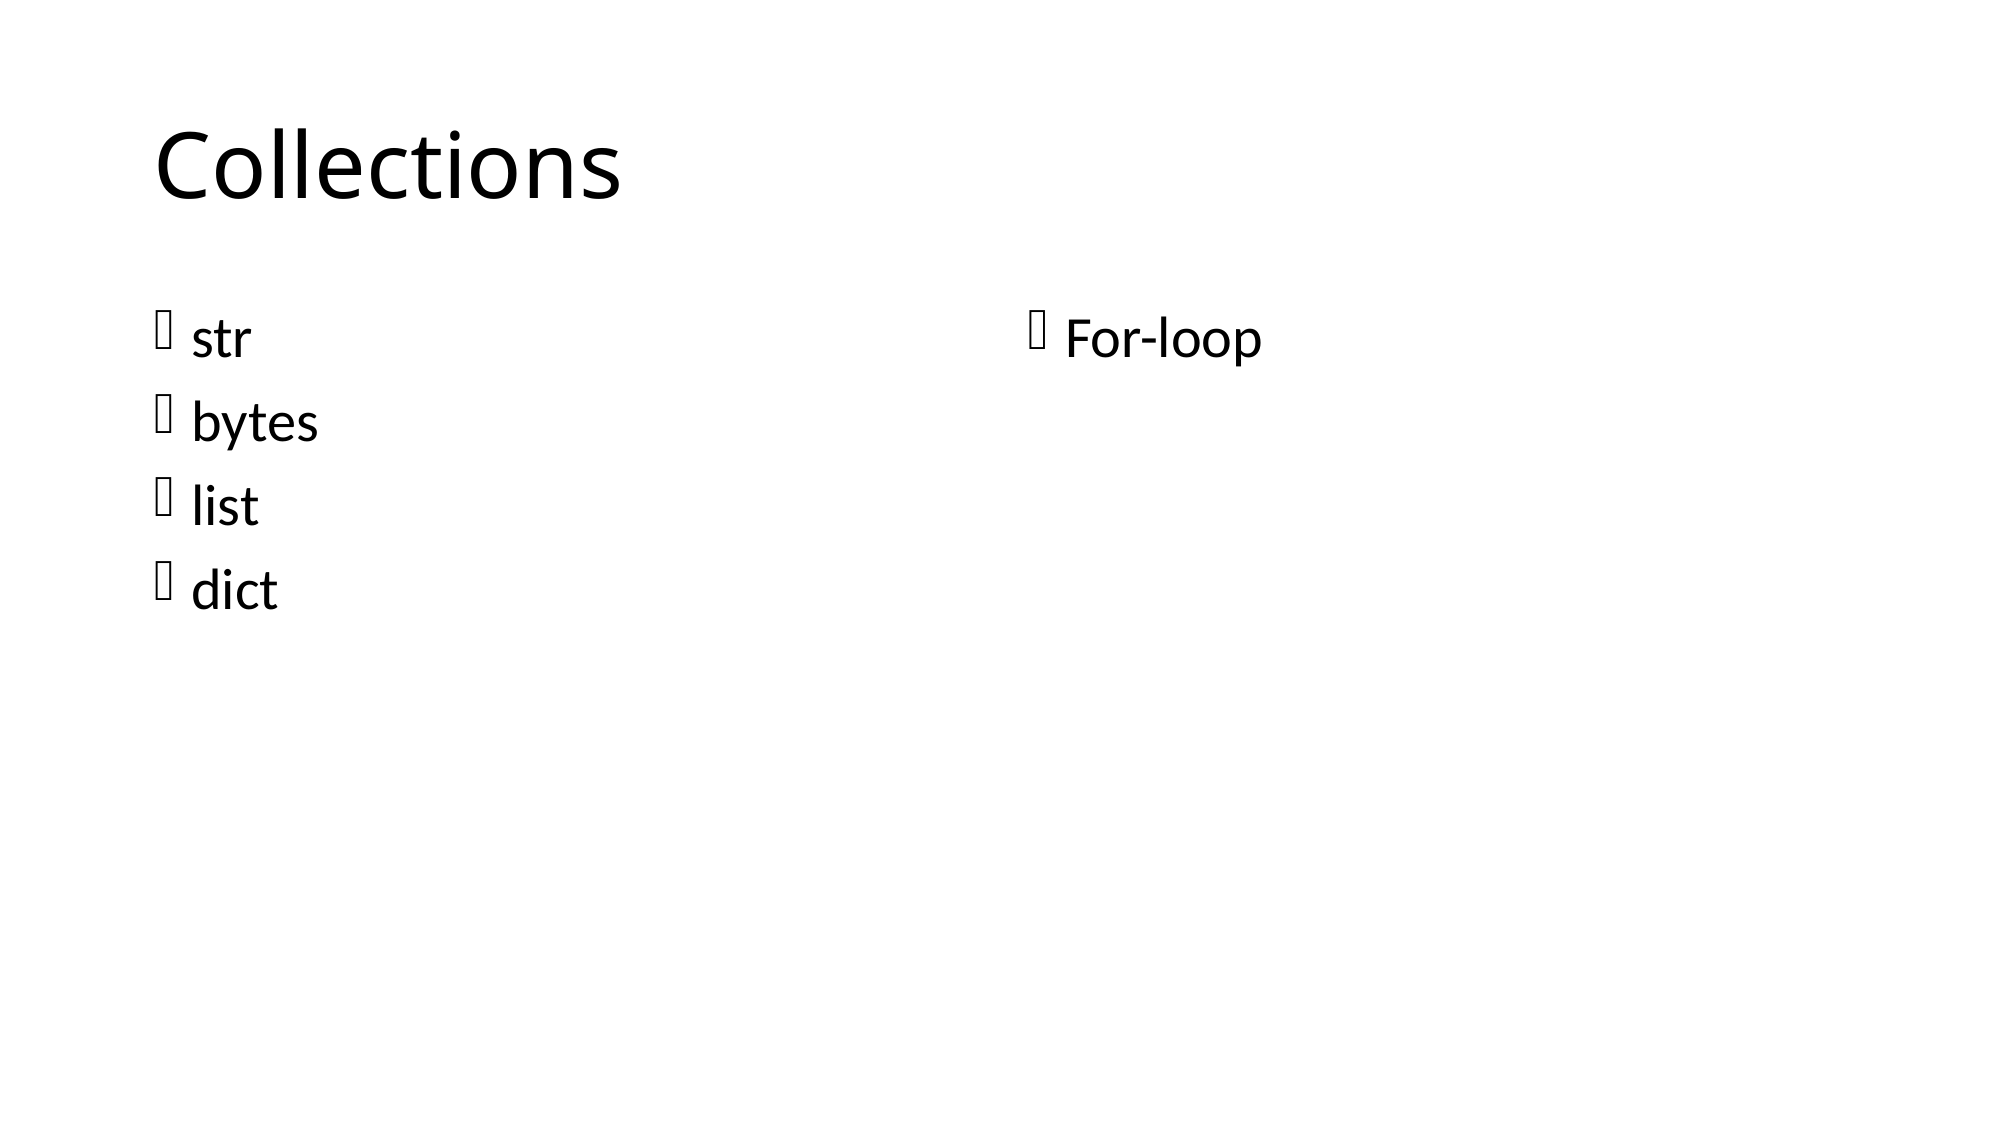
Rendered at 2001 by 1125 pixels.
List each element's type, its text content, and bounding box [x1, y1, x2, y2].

list str bytes list dict [138, 299, 989, 1014]
list For-loop [1012, 299, 1863, 1014]
title Collections [138, 60, 1864, 278]
